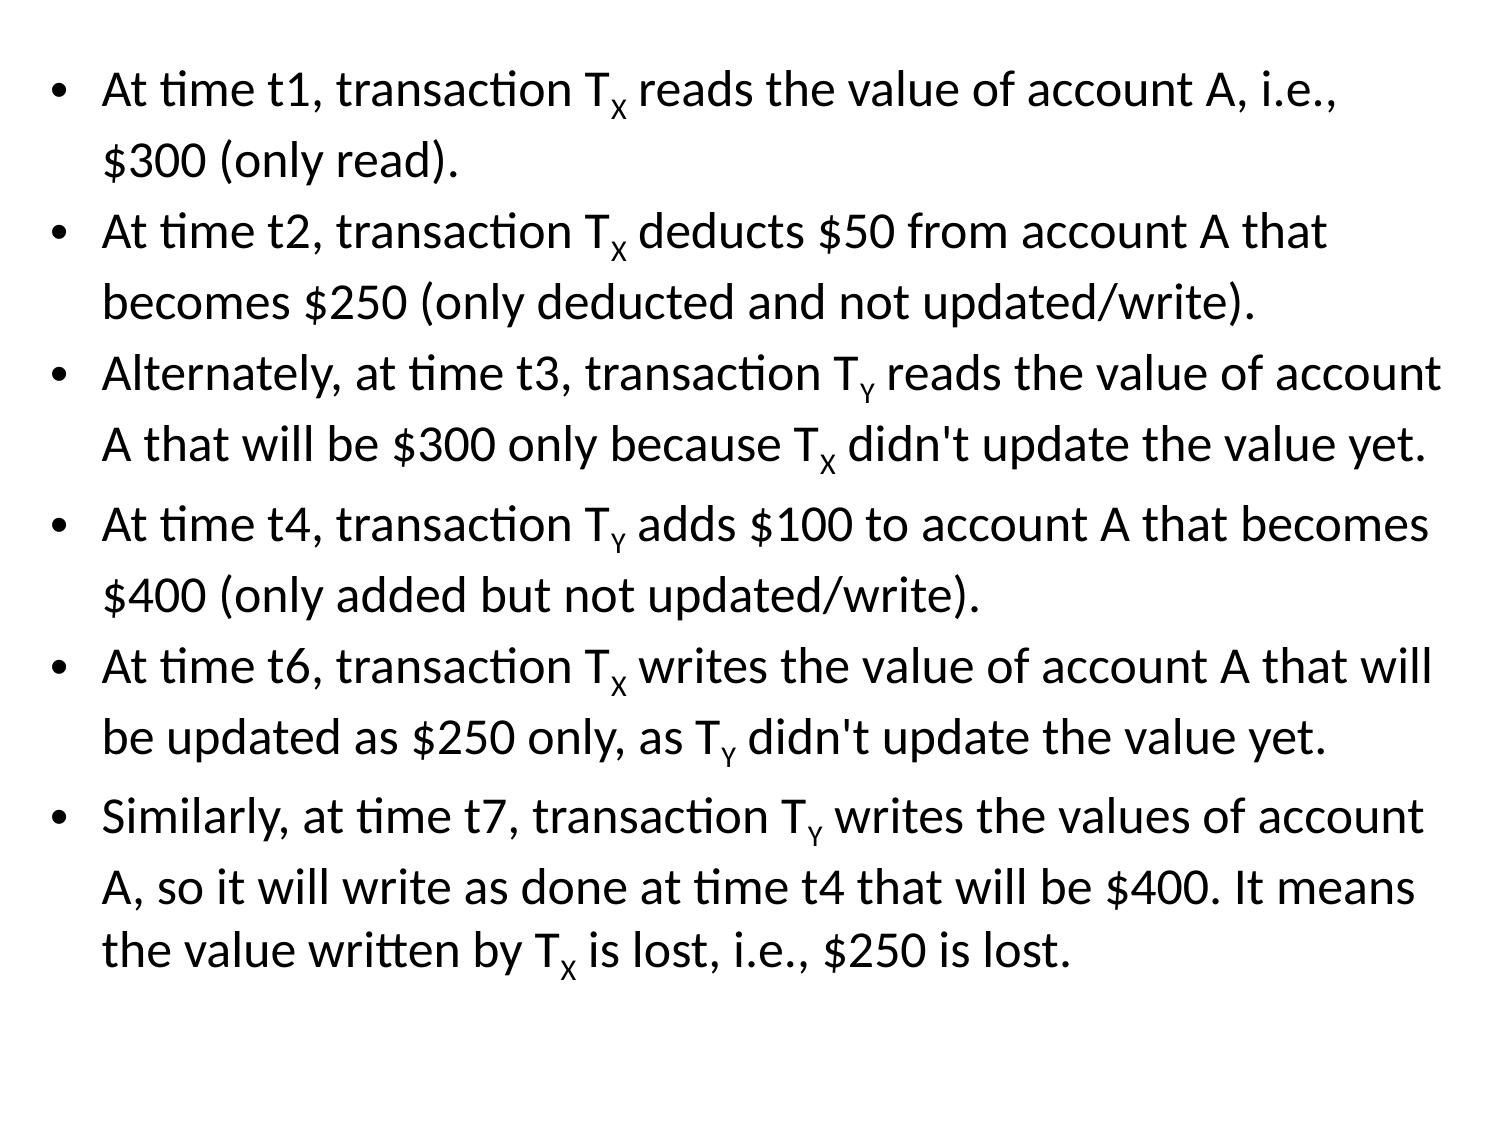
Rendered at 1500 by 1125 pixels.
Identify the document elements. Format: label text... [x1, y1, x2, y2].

list At time t1, transaction TX reads the value of account A, i.e., $300 (only read). At time t2, transaction TX deducts $50 from account A that becomes $250 (only deducted and not updated/write). Alternately, at time t3, transaction TY reads the value of account A that will be $300 only because TX didn't update the value yet. At time t4, transaction TY adds $100 to account A that becomes $400 (only added but not updated/write). At time t6, transaction TX writes the value of account A that will be updated as $250 only, as TY didn't update the value yet. Similarly, at time t7, transaction TY writes the values of account A, so it will write as done at time t4 that will be $400. It means the value written by TX is lost, i.e., $250 is lost. [35, 46, 1465, 1090]
